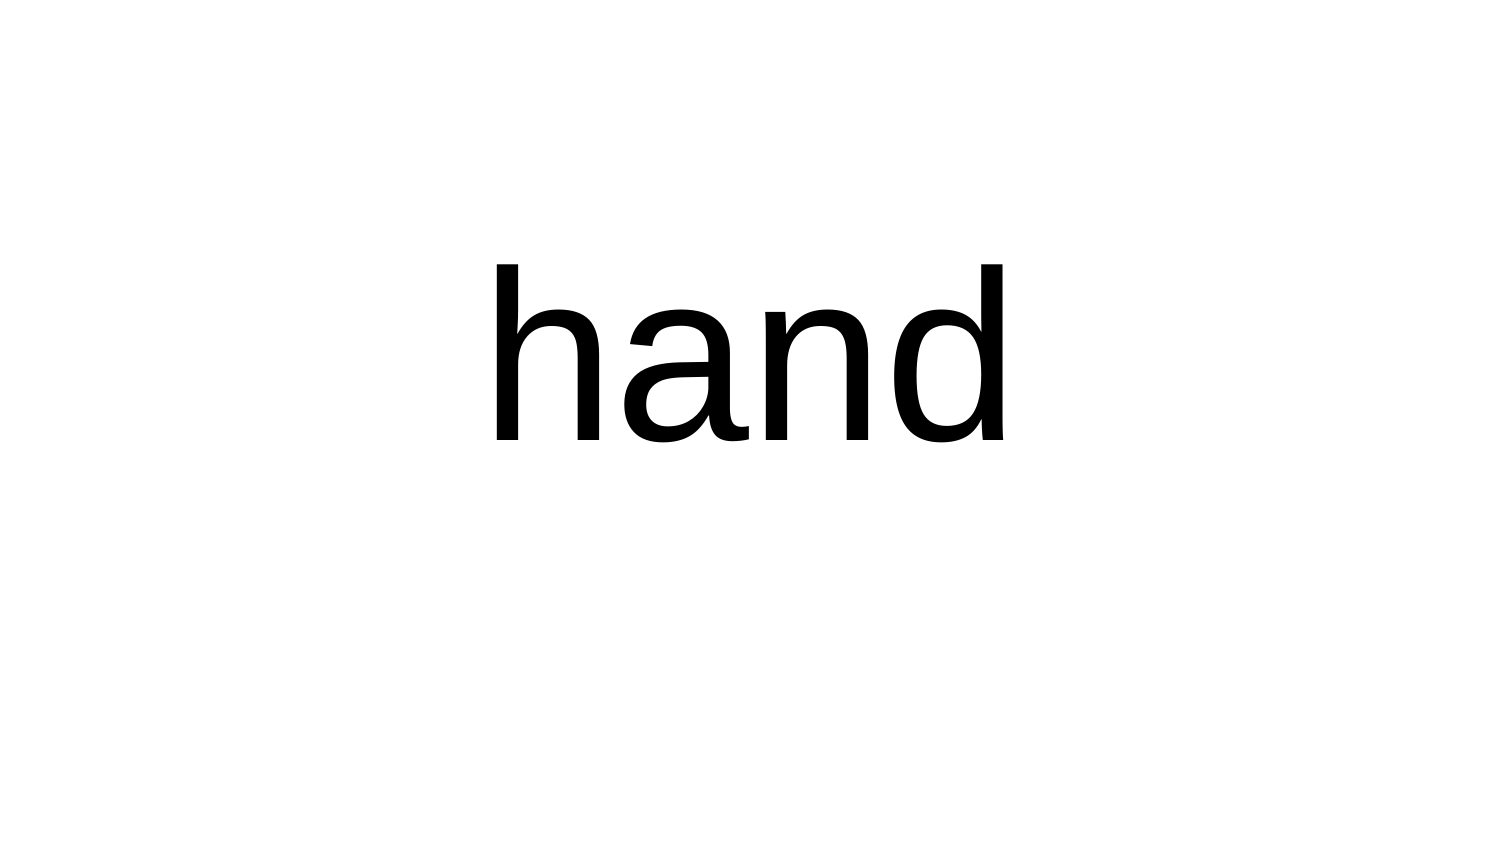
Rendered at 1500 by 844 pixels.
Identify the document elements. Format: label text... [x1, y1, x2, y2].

title hand [51, 181, 1449, 504]
